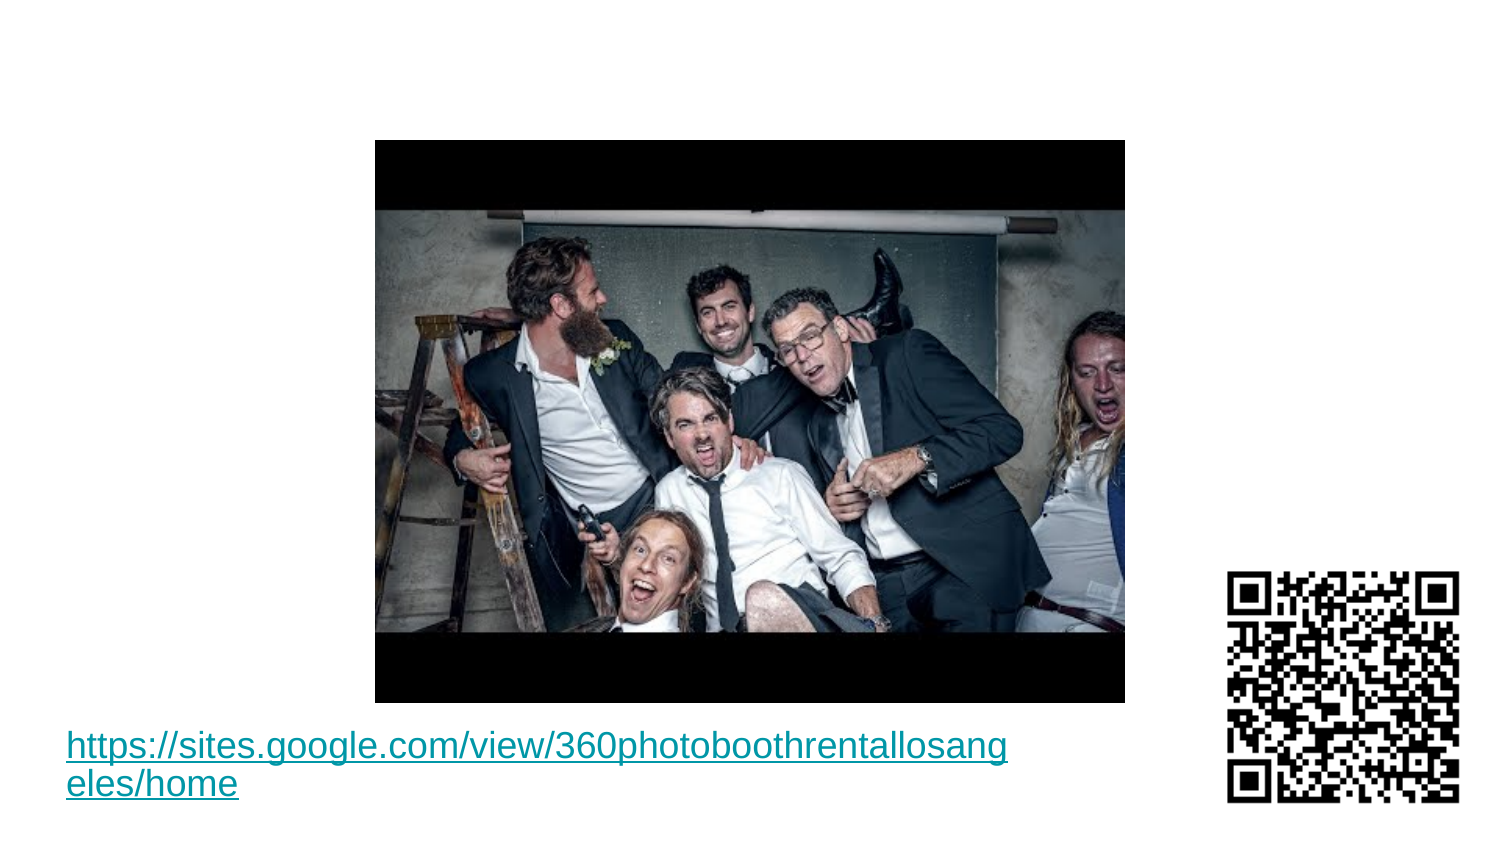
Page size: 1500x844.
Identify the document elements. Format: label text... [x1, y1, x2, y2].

list https://sites.google.com/view/360photoboothrentallosangeles/home [51, 694, 1036, 794]
picture [374, 140, 1126, 704]
picture [1187, 530, 1500, 844]
